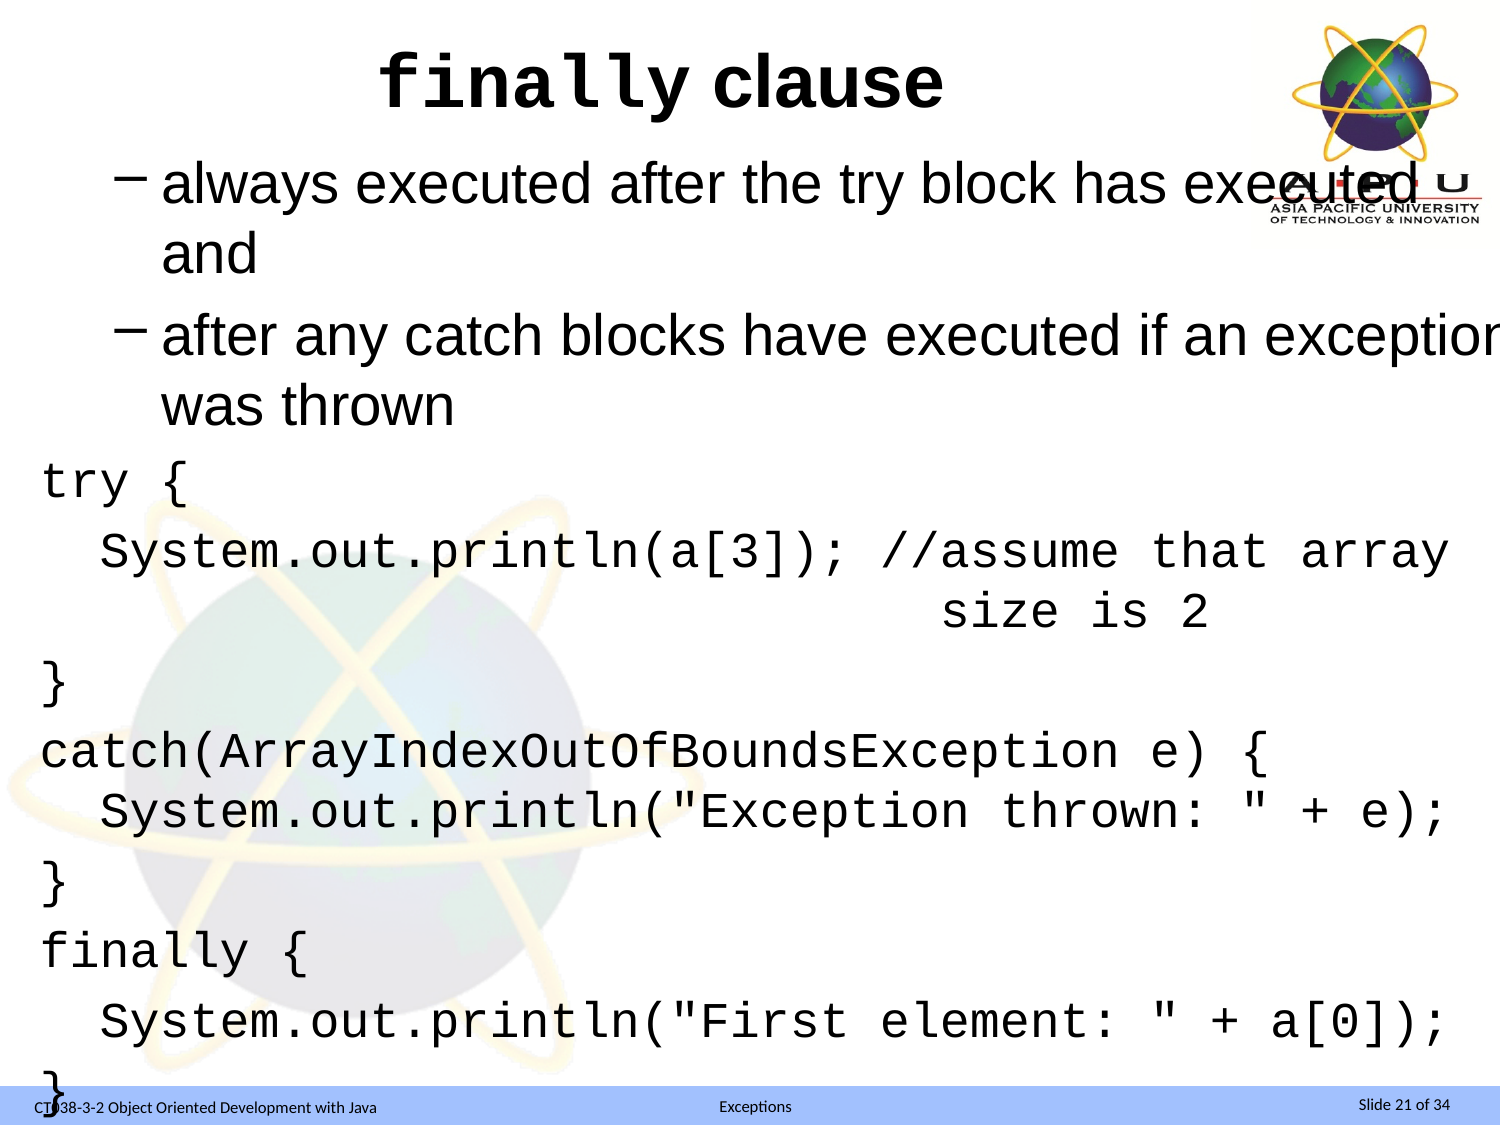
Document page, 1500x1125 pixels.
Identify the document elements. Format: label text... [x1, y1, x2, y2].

list always executed after the try block has executed and after any catch blocks have executed if an exception was thrown try { System.out.println(a[3]); //assume that array size is 2 } catch(ArrayIndexOutOfBoundsException e) { System.out.println("Exception thrown: " + e); } finally { System.out.println("First element: " + a[0]); } [24, 138, 1500, 881]
picture [1251, 0, 1500, 138]
title finally clause [87, 17, 1235, 138]
